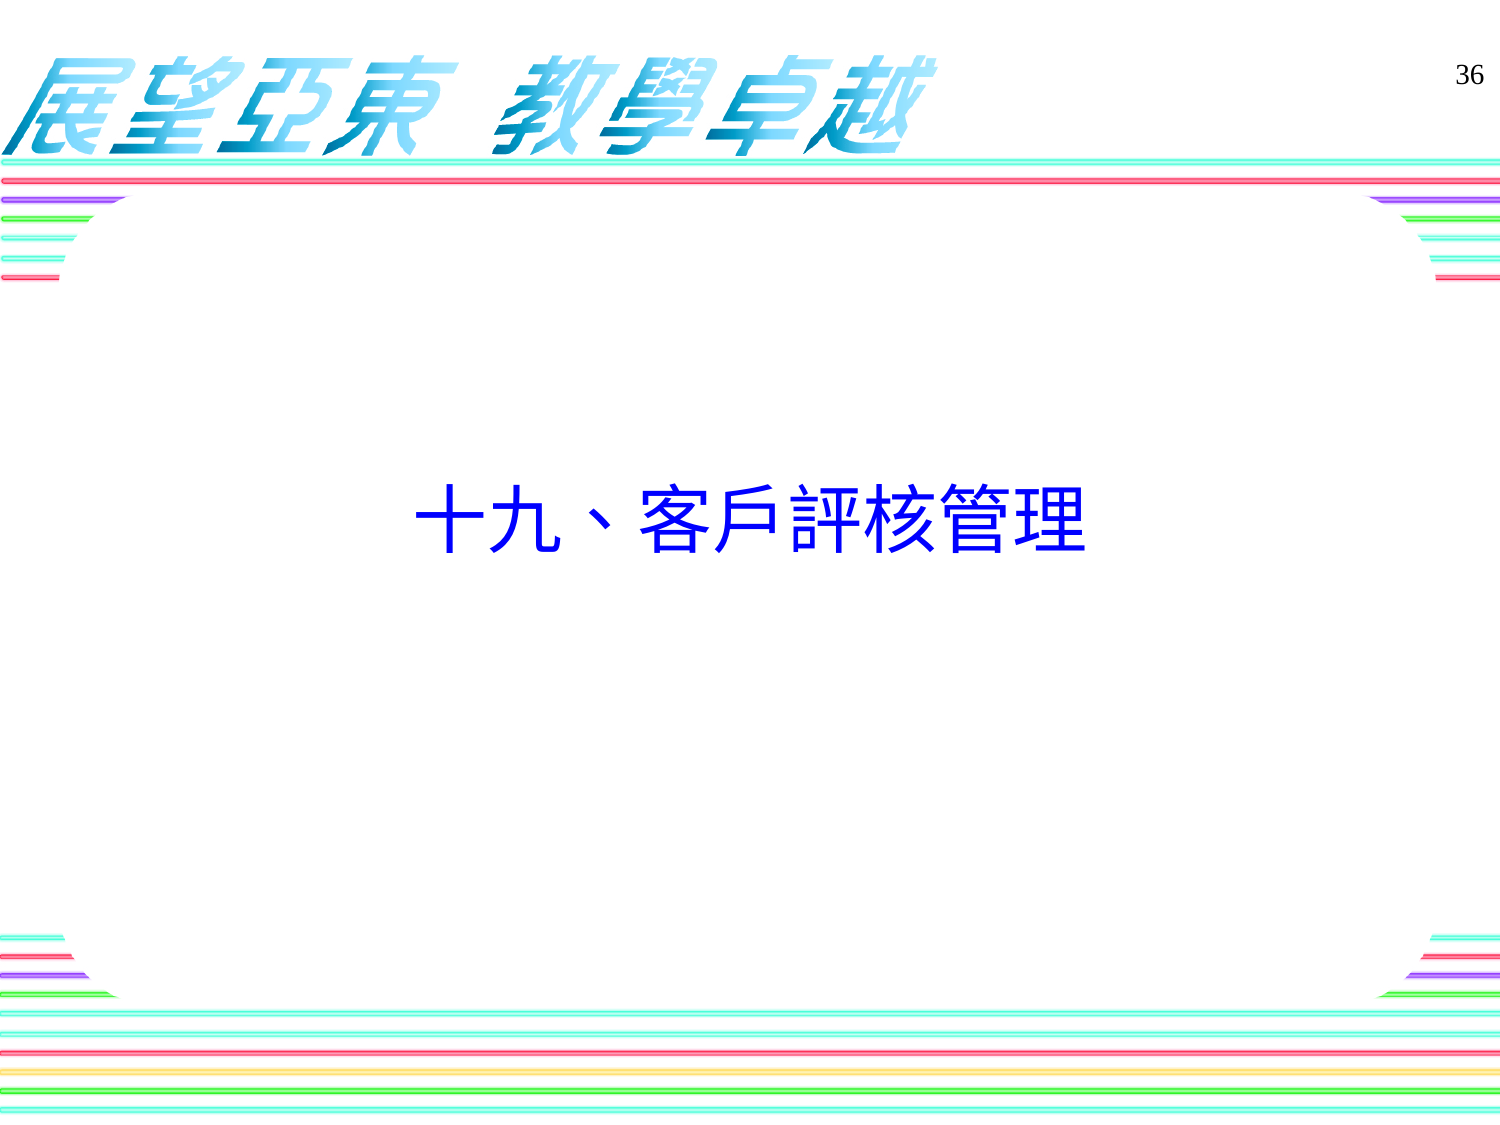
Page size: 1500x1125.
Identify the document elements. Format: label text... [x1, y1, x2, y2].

picture [0, 0, 1500, 1125]
title 十九、客戶評核管理 [112, 397, 1388, 639]
slide_number 36 [1149, 42, 1500, 103]
